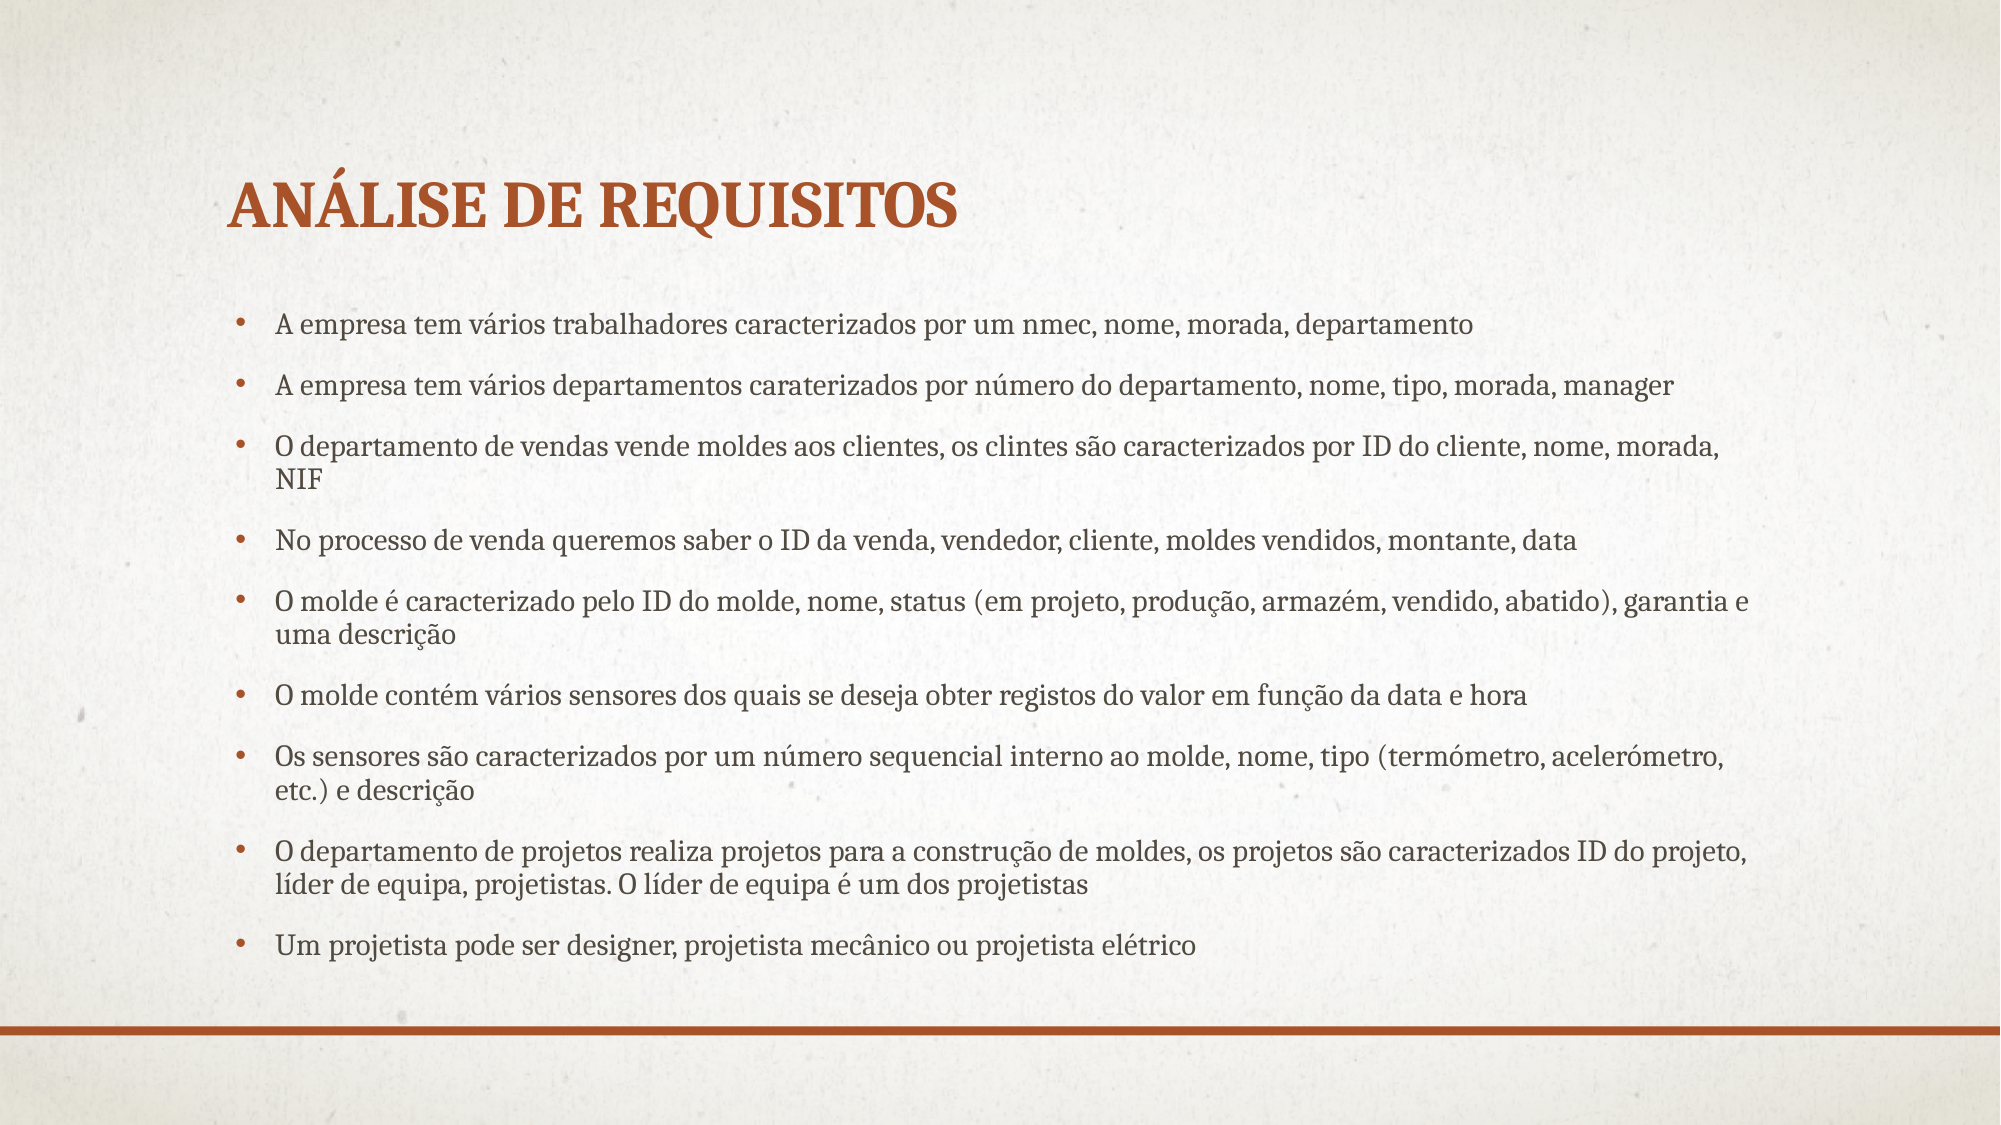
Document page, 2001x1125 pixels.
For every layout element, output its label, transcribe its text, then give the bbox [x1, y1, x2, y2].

title Análise de requisitos [212, 62, 1788, 250]
picture [0, 0, 2001, 1125]
list A empresa tem vários trabalhadores caracterizados por um nmec, nome, morada, departamento A empresa tem vários departamentos caraterizados por número do departamento, nome, tipo, morada, manager O departamento de vendas vende moldes aos clientes, os clintes são caracterizados por ID do cliente, nome, morada, NIF No processo de venda queremos saber o ID da venda, vendedor, cliente, moldes vendidos, montante, data O molde é caracterizado pelo ID do molde, nome, status (em projeto, produção, armazém, vendido, abatido), garantia e uma descrição O molde contém vários sensores dos quais se deseja obter registos do valor em função da data e hora Os sensores são caracterizados por um número sequencial interno ao molde, nome, tipo (termómetro, acelerómetro, etc.) e descrição O departamento de projetos realiza projetos para a construção de moldes, os projetos são caracterizados ID do projeto, líder de equipa, projetistas. O líder de equipa é um dos projetistas Um projetista pode ser designer, projetista mecânico ou projetista elétrico [212, 299, 1788, 975]
